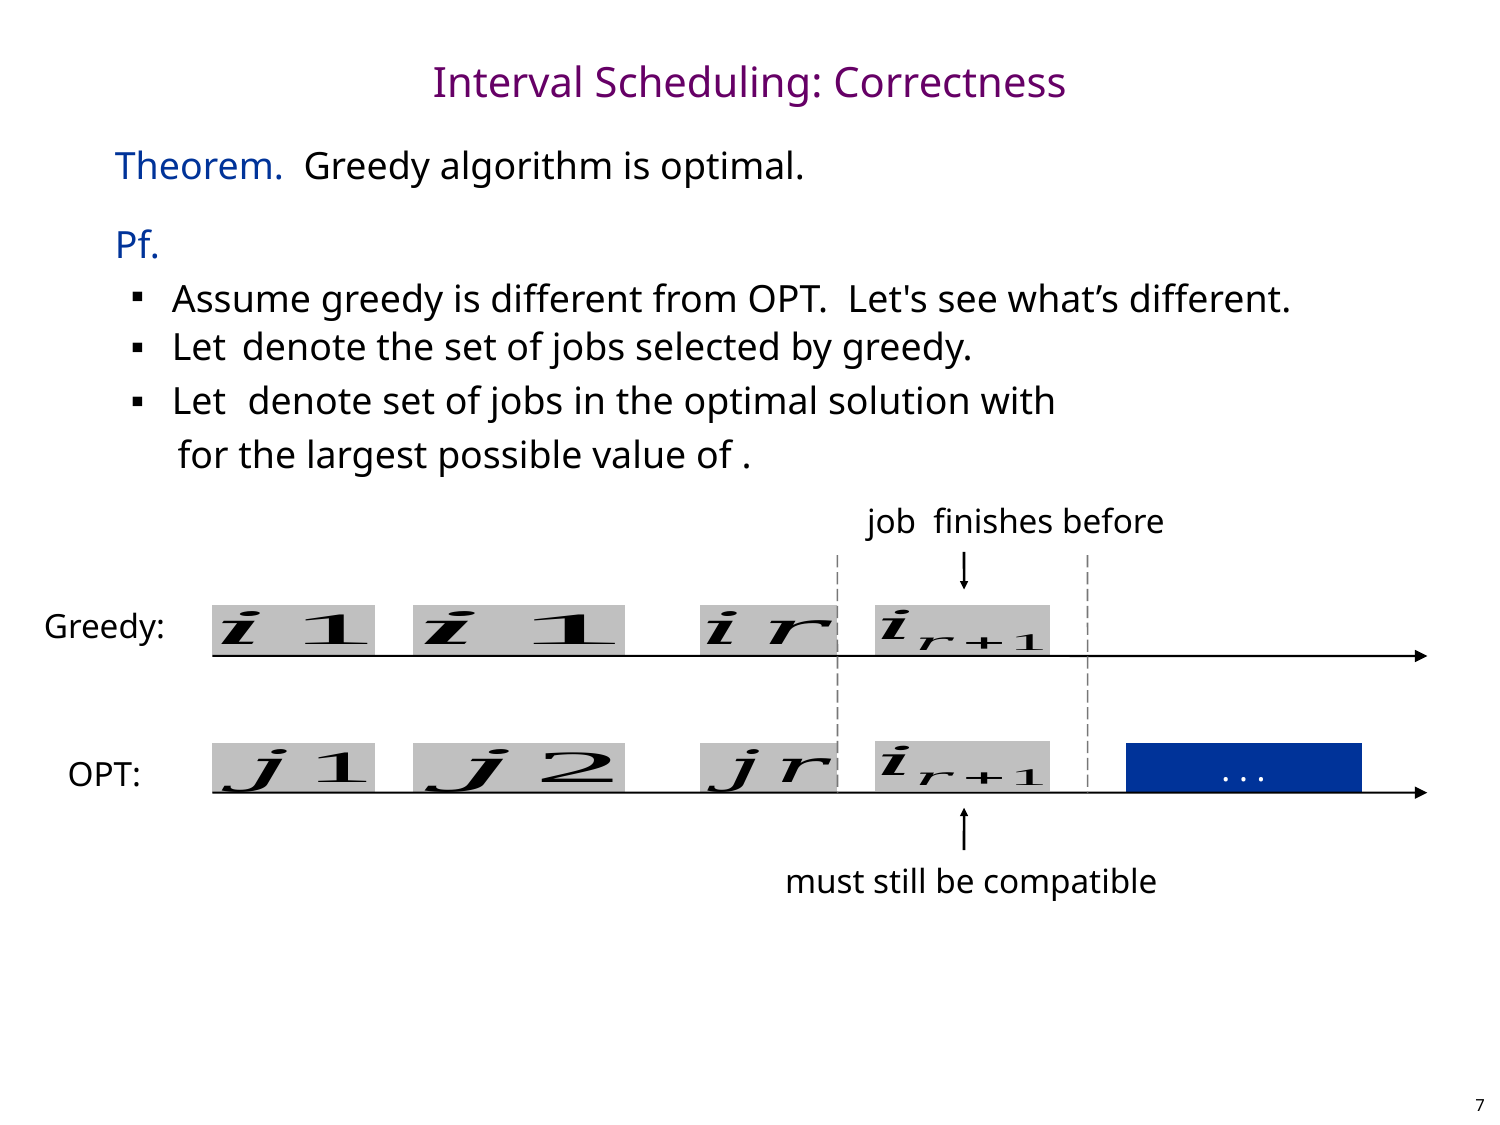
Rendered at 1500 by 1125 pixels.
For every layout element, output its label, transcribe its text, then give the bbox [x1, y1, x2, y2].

text_box [959, 807, 969, 851]
text_box OPT: [52, 745, 157, 801]
text_box [212, 649, 1428, 663]
title Interval Scheduling: Correctness [0, 50, 1500, 125]
text_box [1088, 786, 1428, 799]
text_box Greedy: [28, 597, 181, 653]
text_box [959, 551, 969, 590]
slide_number 7 [1187, 1087, 1500, 1125]
text_box must still be compatible [785, 859, 1187, 900]
text_box . . . [1124, 742, 1363, 792]
